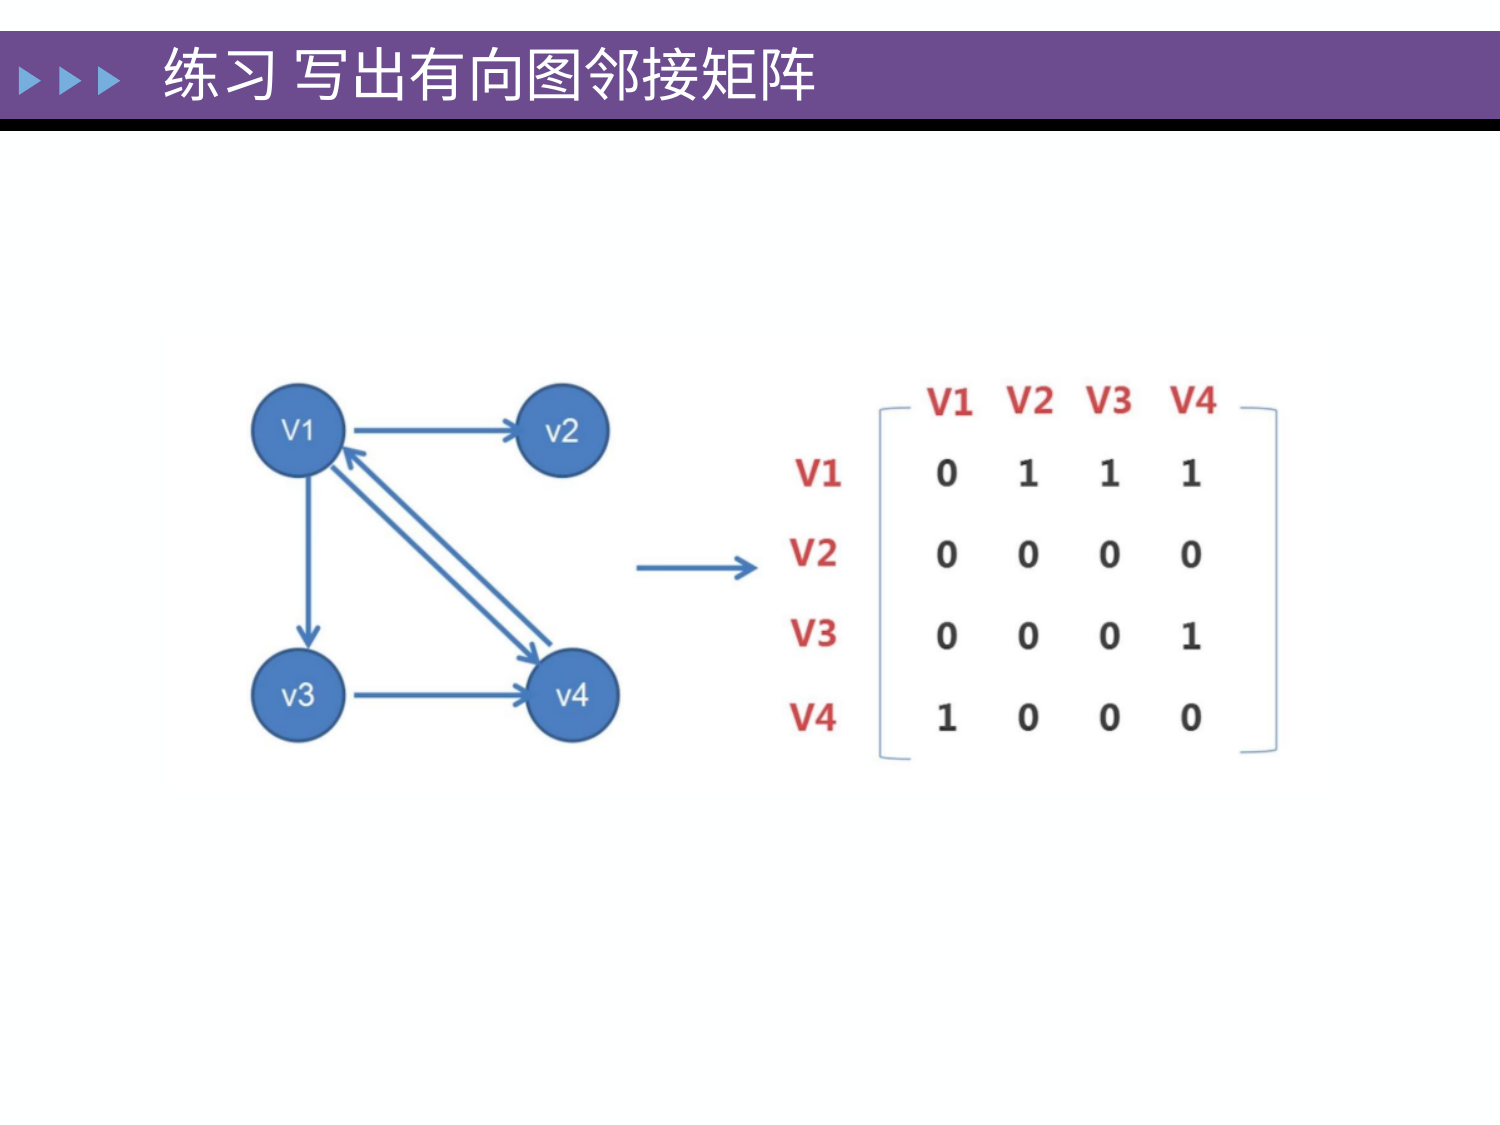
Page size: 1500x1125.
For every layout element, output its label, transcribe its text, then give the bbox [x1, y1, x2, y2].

picture [170, 334, 1330, 791]
text_box 练习 写出有向图邻接矩阵 [148, 31, 1093, 116]
